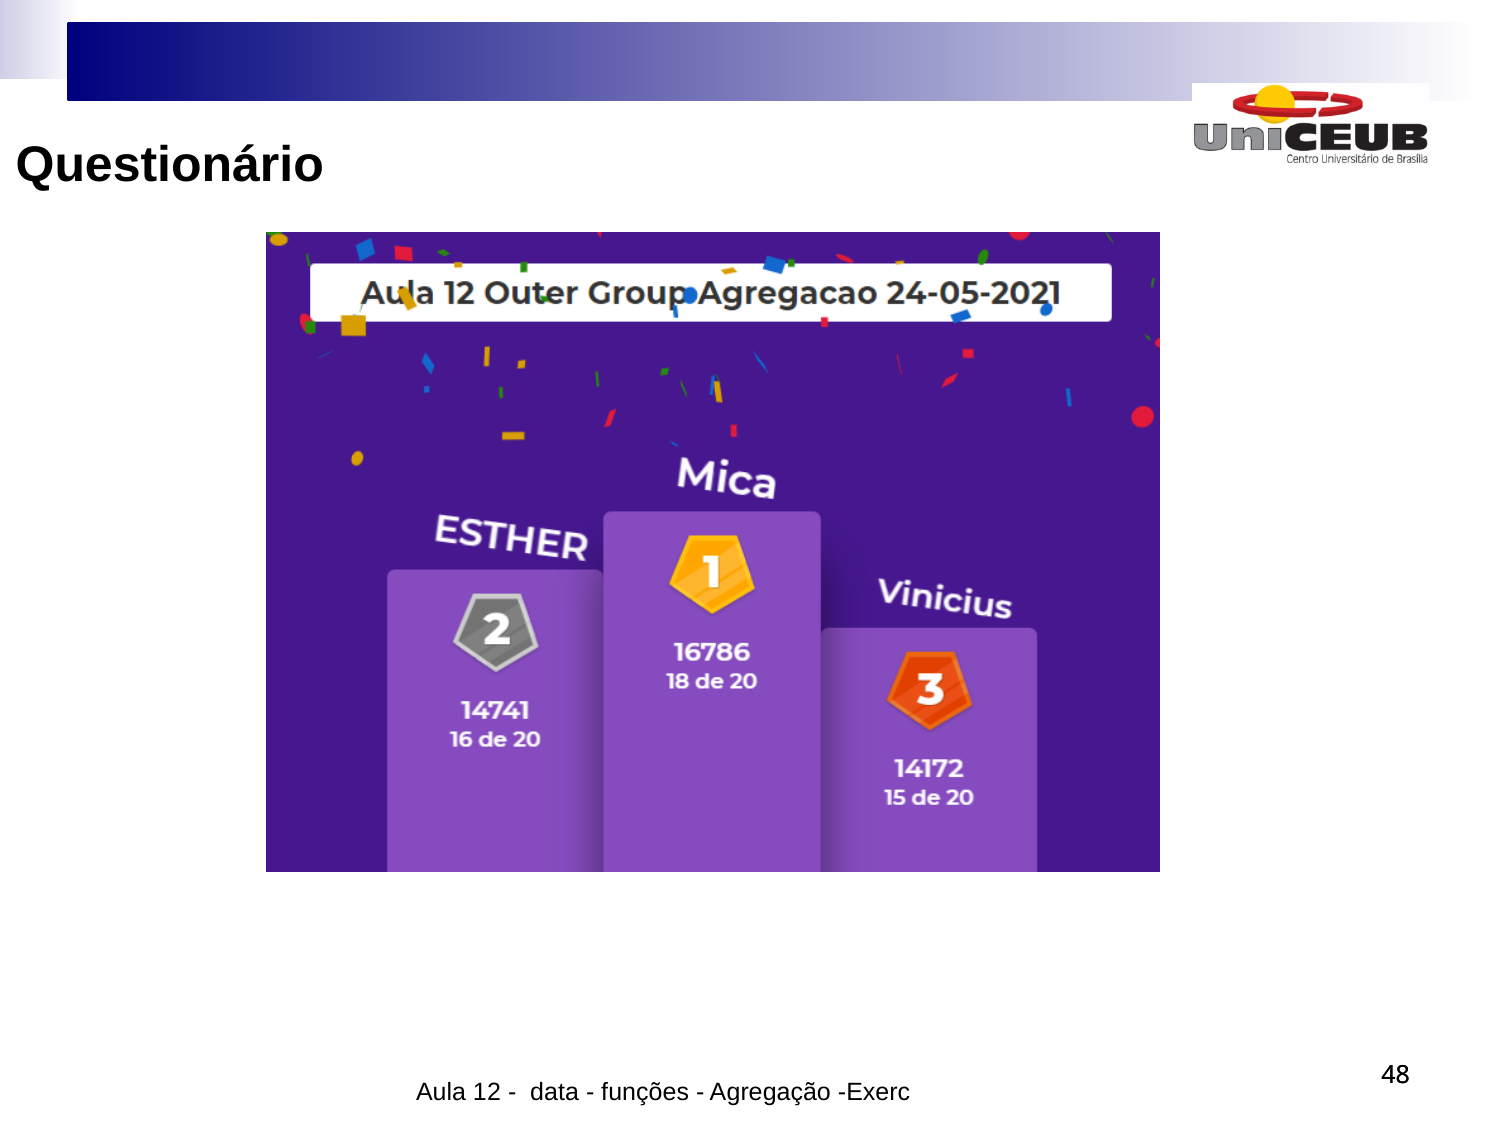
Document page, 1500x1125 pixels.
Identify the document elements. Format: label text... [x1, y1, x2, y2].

footer Aula 12 - data - funções - Agregação -Exerc [401, 1038, 1250, 1113]
picture [266, 231, 1160, 872]
picture [1191, 83, 1429, 165]
text_box Questionário [0, 123, 1351, 349]
text_box ‹#› [1074, 1024, 1425, 1100]
